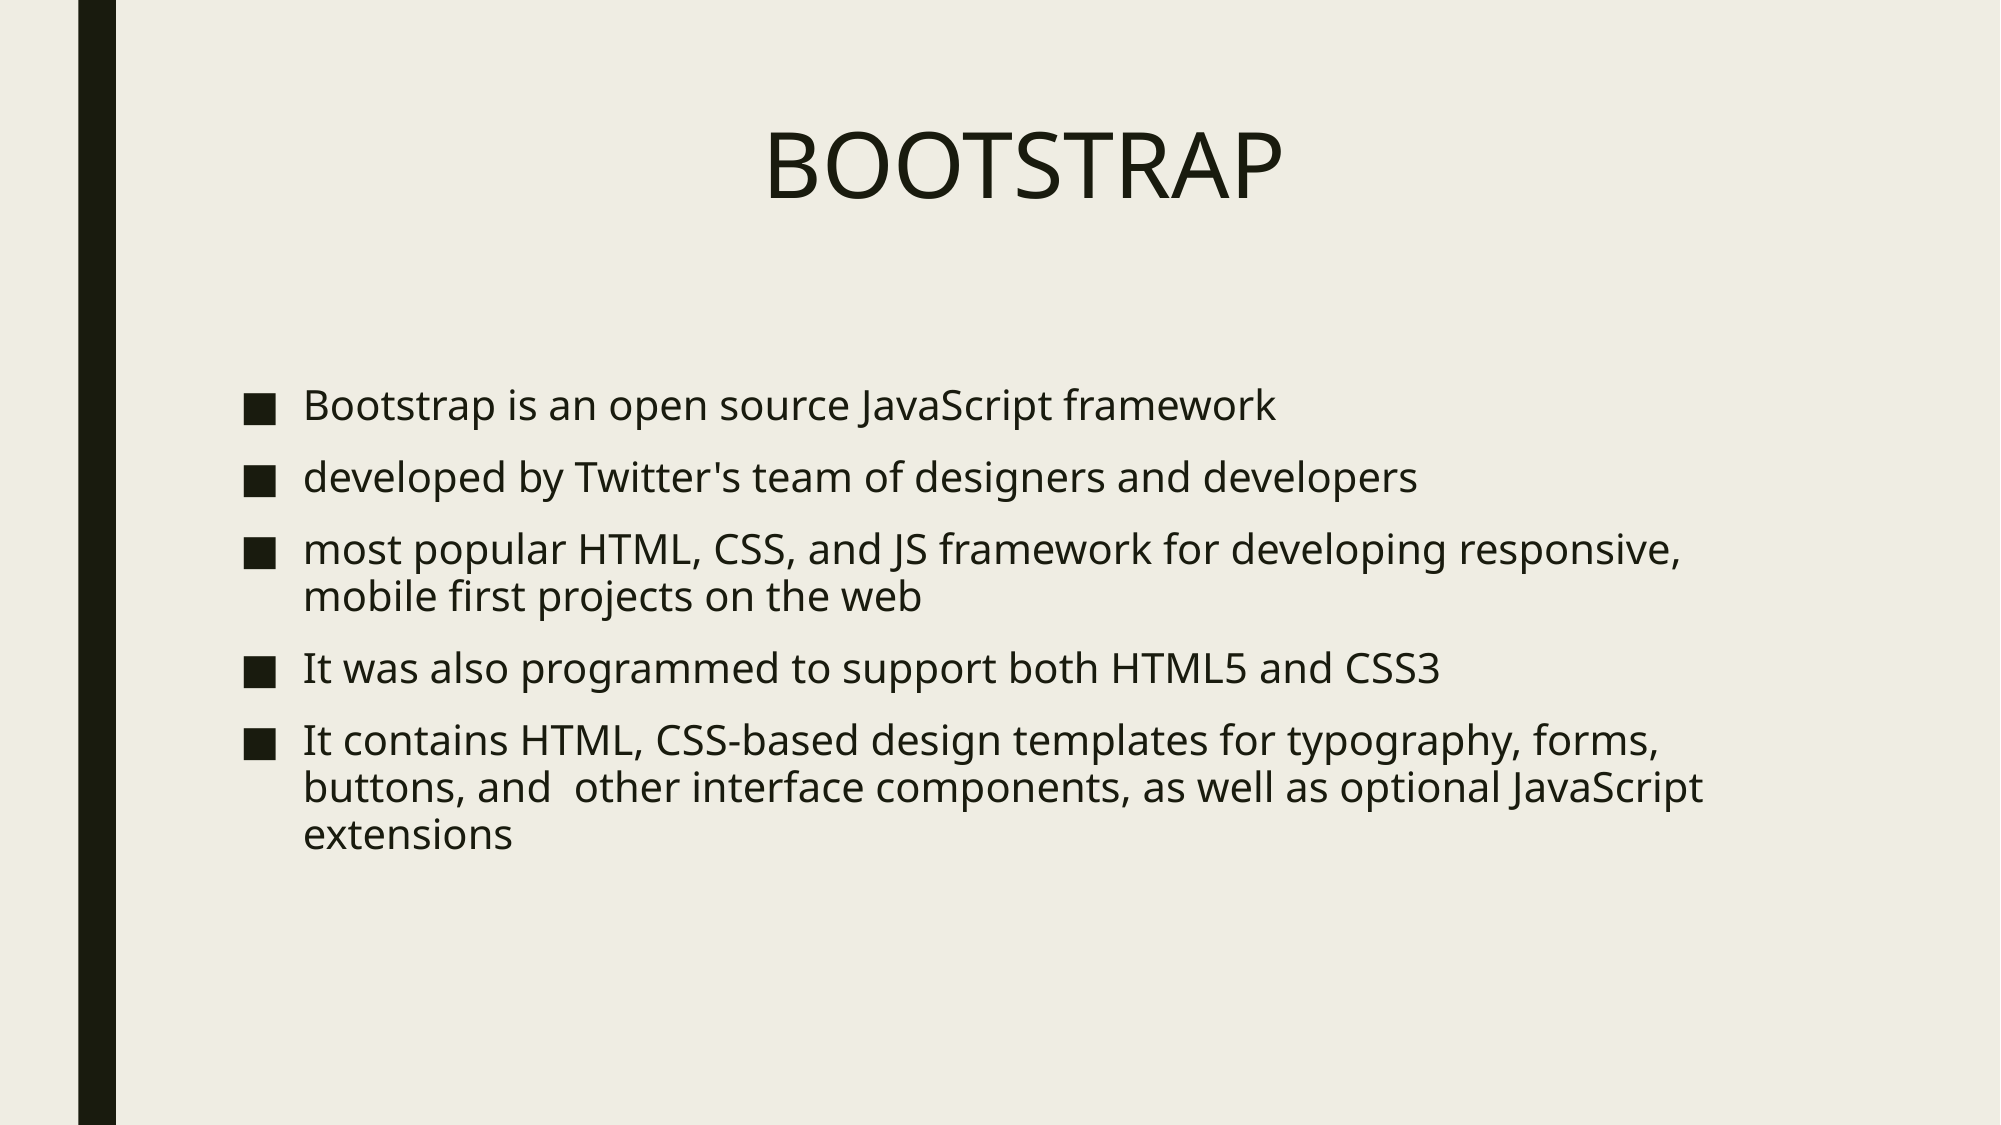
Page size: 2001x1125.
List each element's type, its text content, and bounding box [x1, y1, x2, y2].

list Bootstrap is an open source JavaScript framework developed by Twitter's team of designers and developers most popular HTML, CSS, and JS framework for developing responsive, mobile first projects on the web It was also programmed to support both HTML5 and CSS3 It contains HTML, CSS-based design templates for typography, forms, buttons, and other interface components, as well as optional JavaScript extensions [225, 375, 1800, 963]
title BOOTSTRAP [225, 112, 1800, 357]
